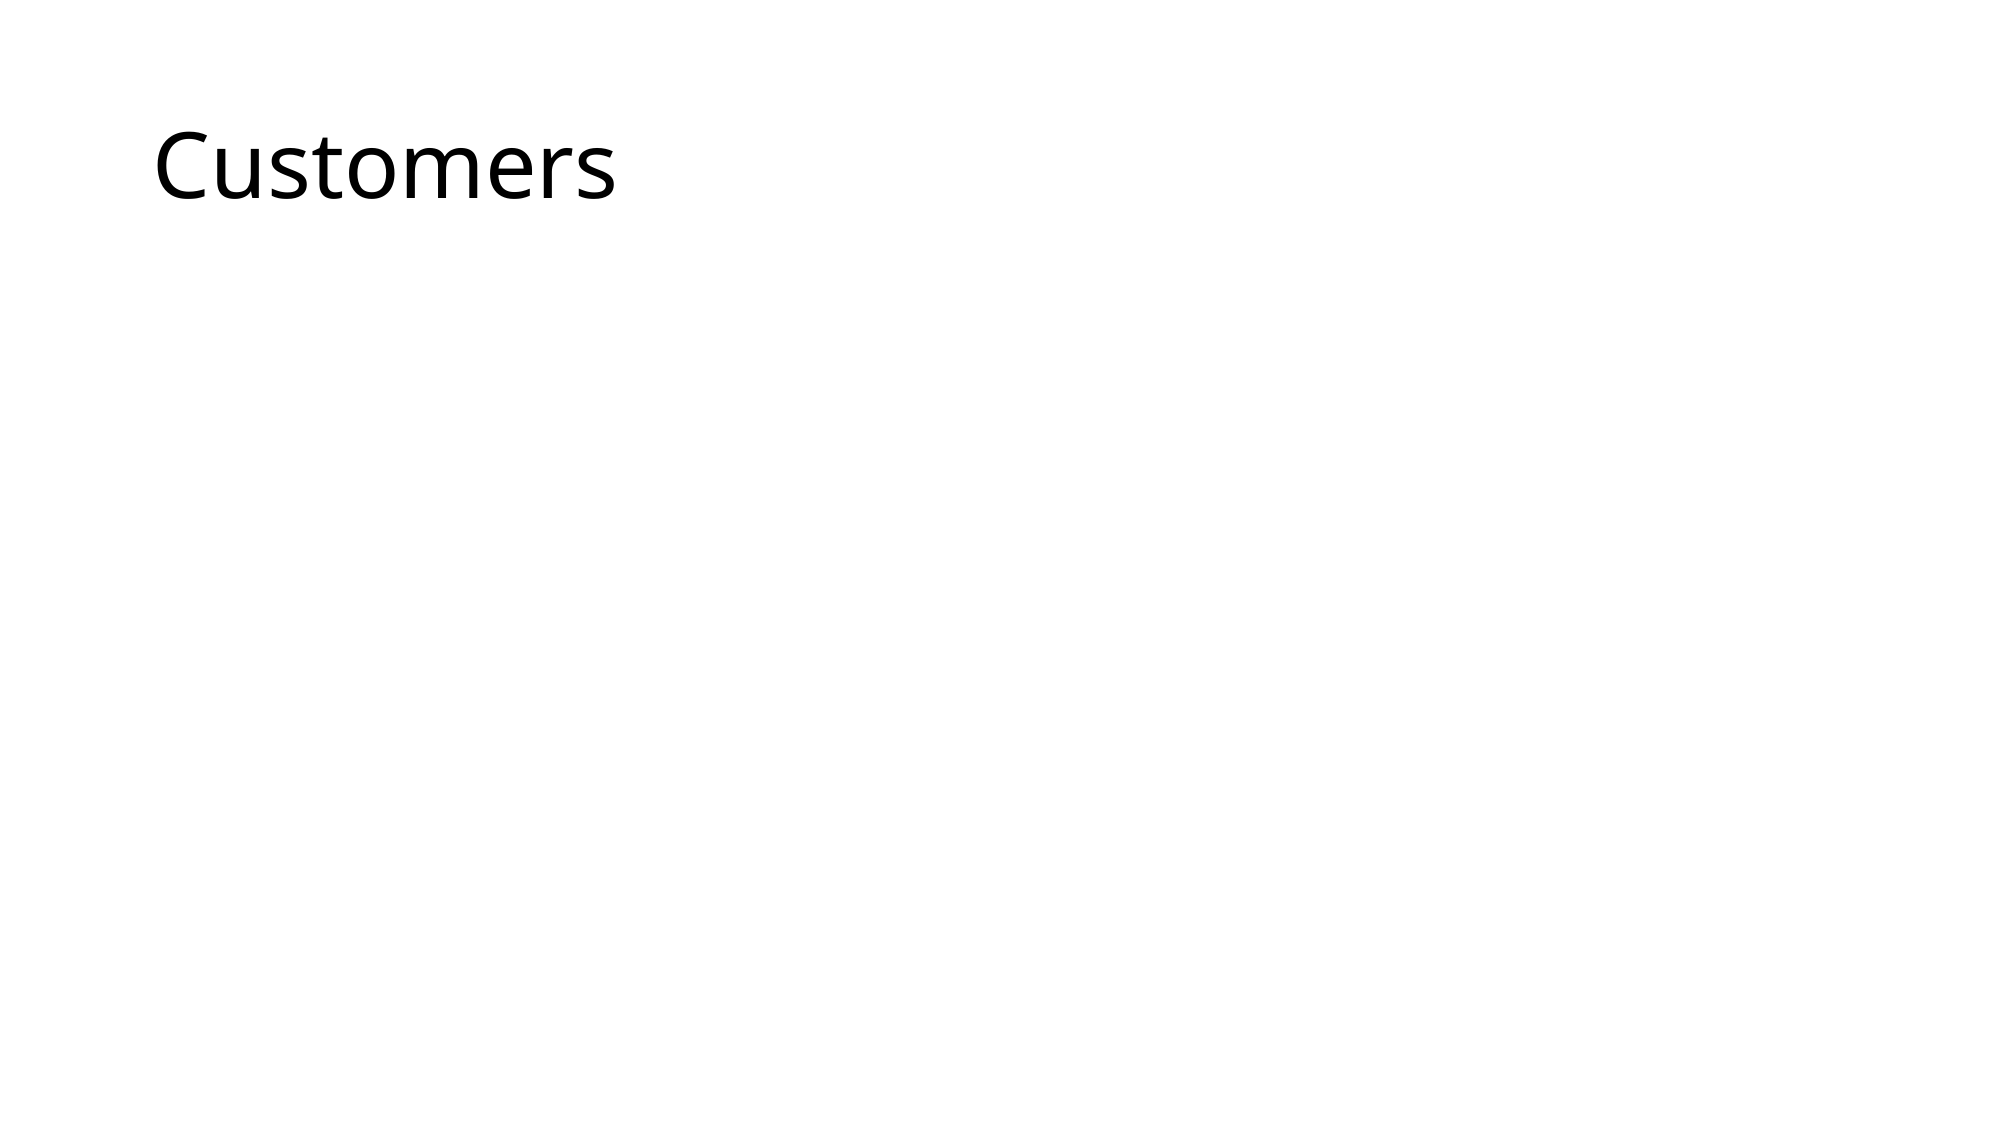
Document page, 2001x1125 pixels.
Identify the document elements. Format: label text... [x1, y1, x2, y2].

title Customers [137, 59, 1863, 278]
